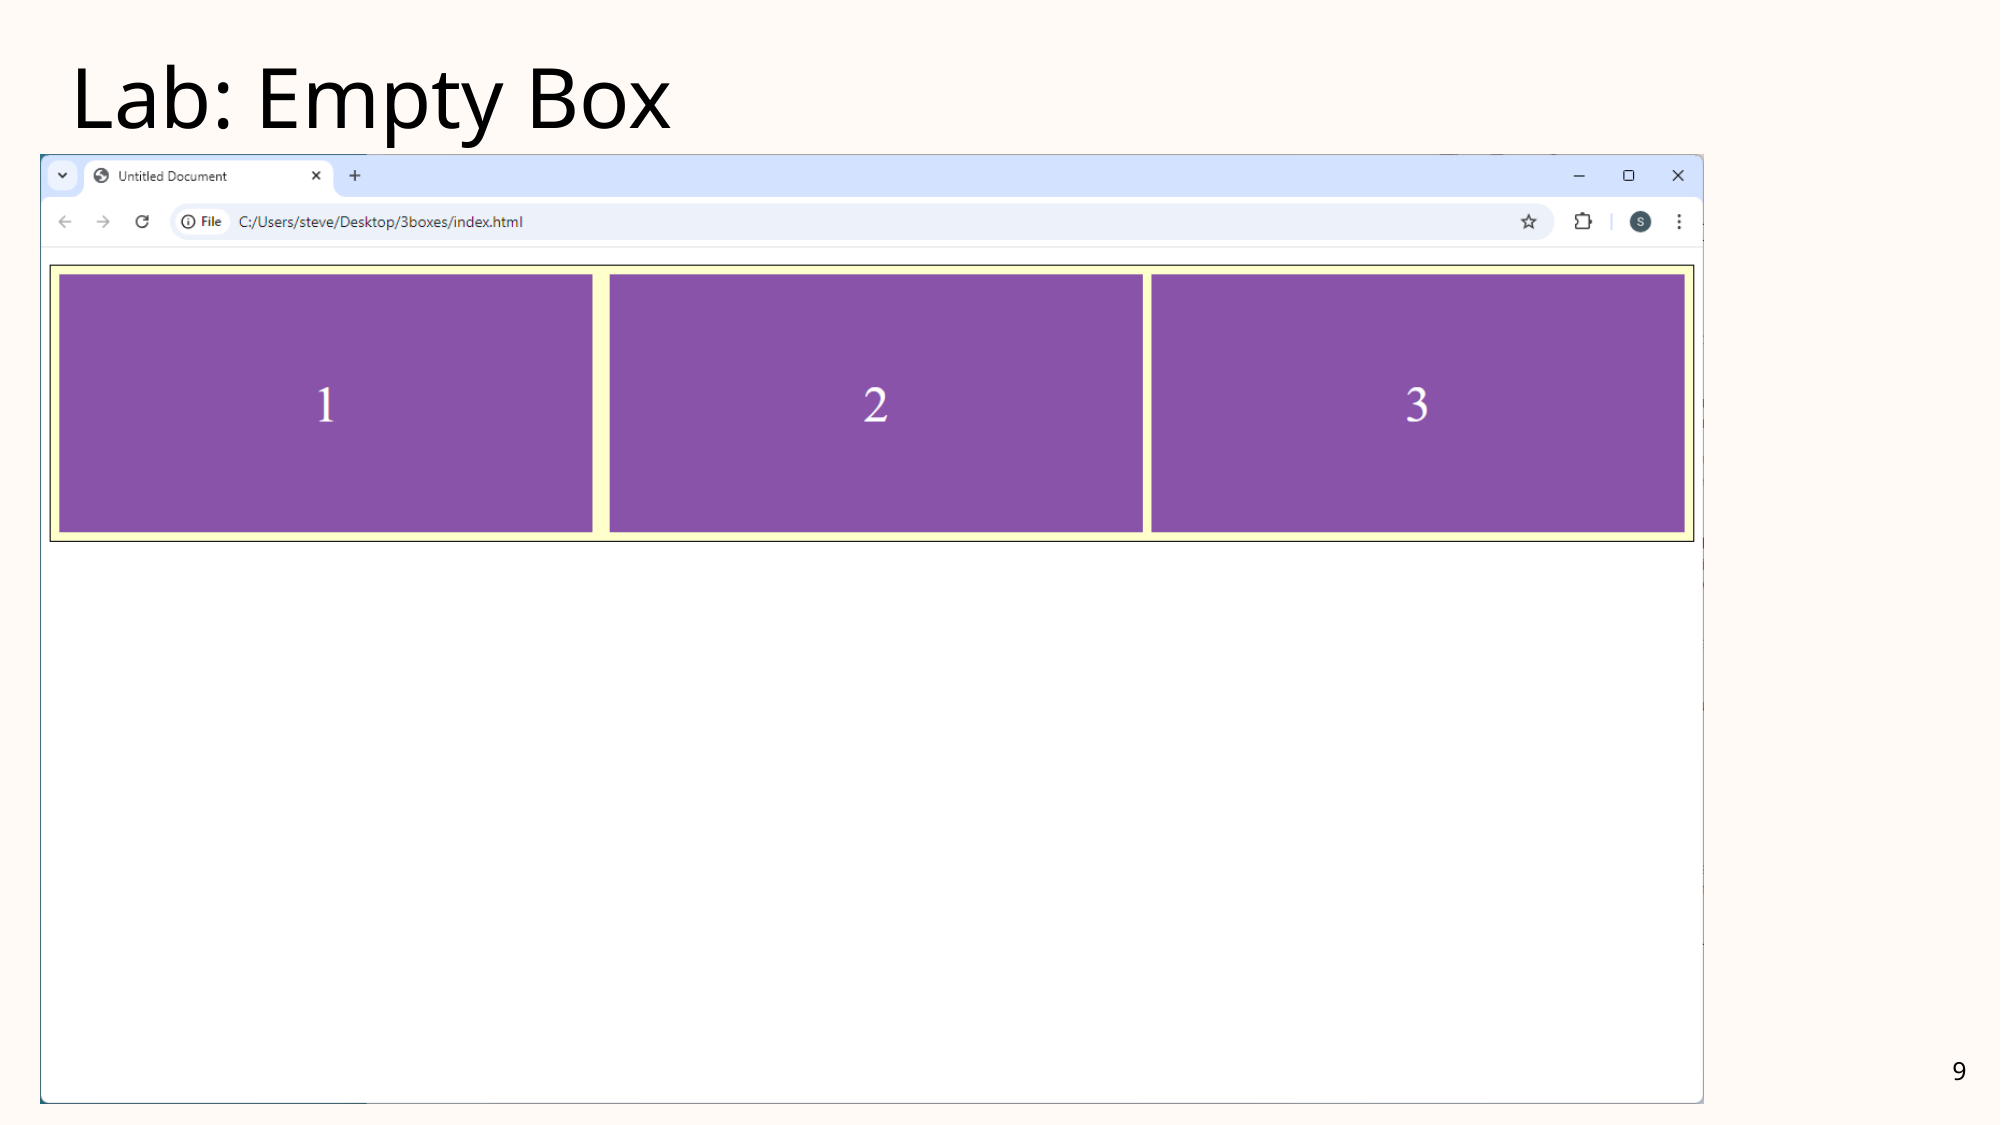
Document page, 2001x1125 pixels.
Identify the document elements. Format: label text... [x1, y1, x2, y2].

slide_number 9 [1896, 1042, 1982, 1103]
picture [40, 154, 1704, 1105]
title Lab: Empty Box RWD [55, 37, 870, 152]
